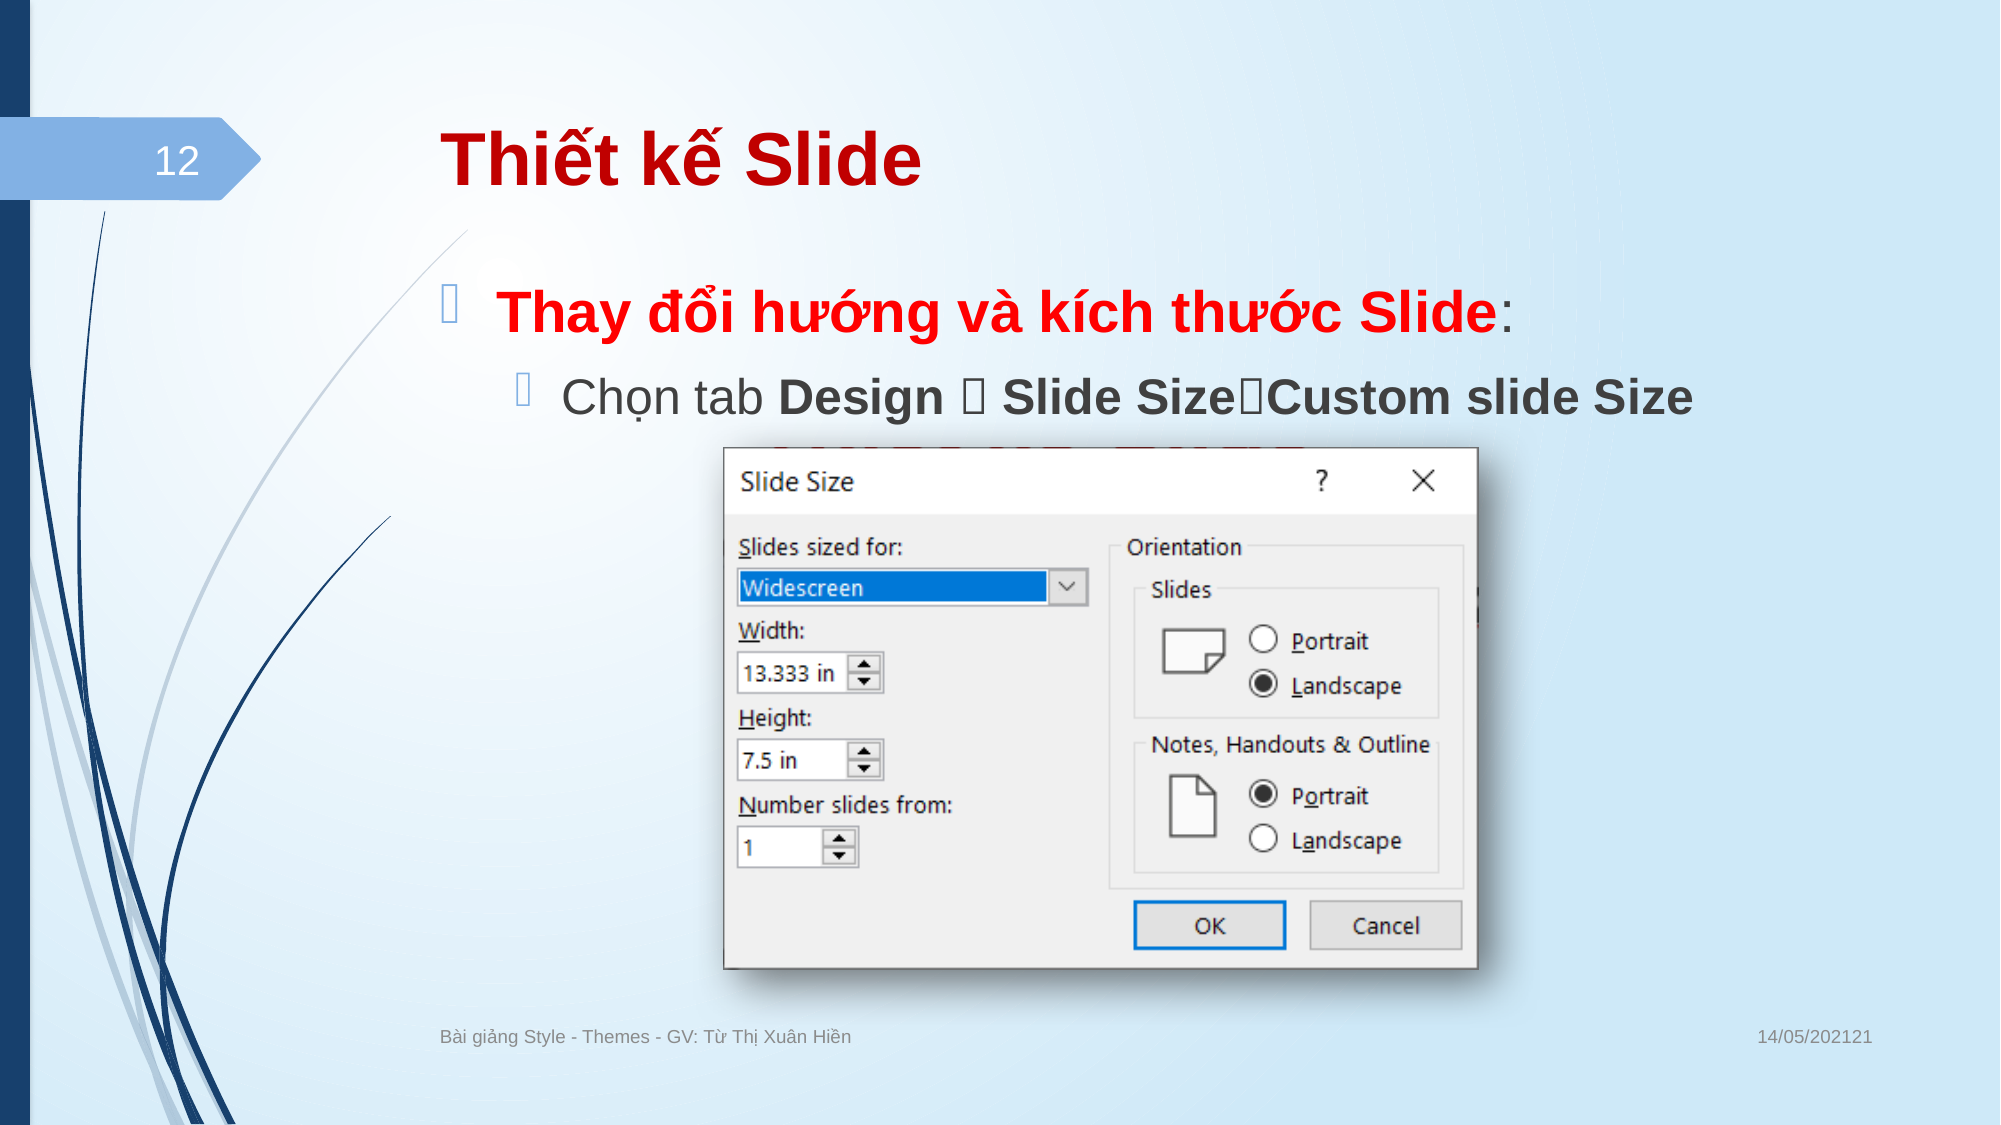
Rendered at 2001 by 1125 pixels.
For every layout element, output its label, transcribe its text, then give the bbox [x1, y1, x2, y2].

footer Bài giảng Style - Themes - GV: Từ Thị Xuân Hiền [424, 1006, 1675, 1067]
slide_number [1699, 1005, 1888, 1067]
list Thay đổi hướng và kích thước Slide: Chọn tab Design  Slide SizeCustom slide Size [424, 266, 1888, 970]
title Thiết kế Slide [425, 102, 1888, 238]
slide_number 12 [87, 129, 216, 190]
picture [723, 447, 1479, 970]
